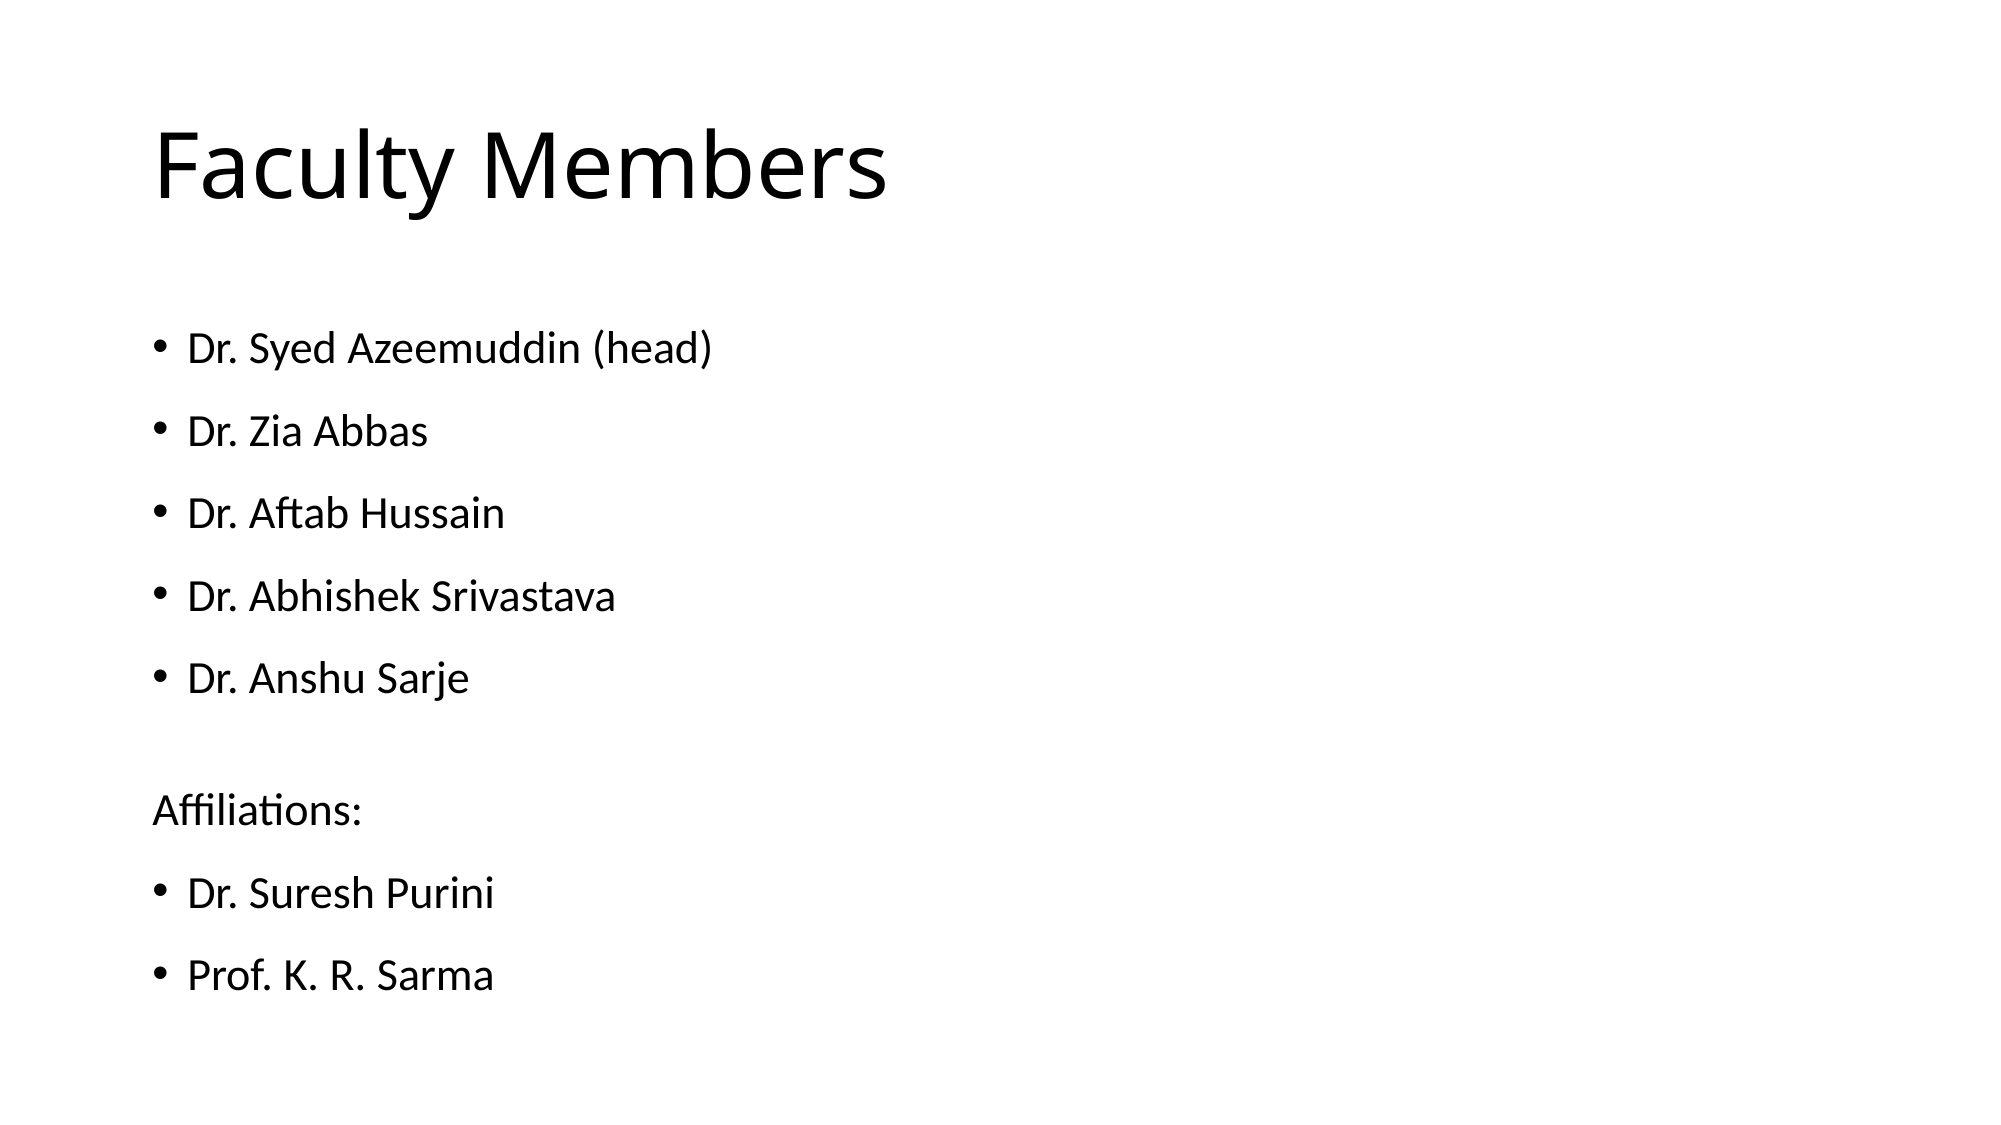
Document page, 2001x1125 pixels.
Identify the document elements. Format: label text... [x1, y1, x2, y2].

title Faculty Members [137, 59, 1863, 278]
list Dr. Syed Azeemuddin (head) Dr. Zia Abbas Dr. Aftab Hussain Dr. Abhishek Srivastava Dr. Anshu Sarje Affiliations: Dr. Suresh Purini Prof. K. R. Sarma [137, 299, 1863, 1014]
